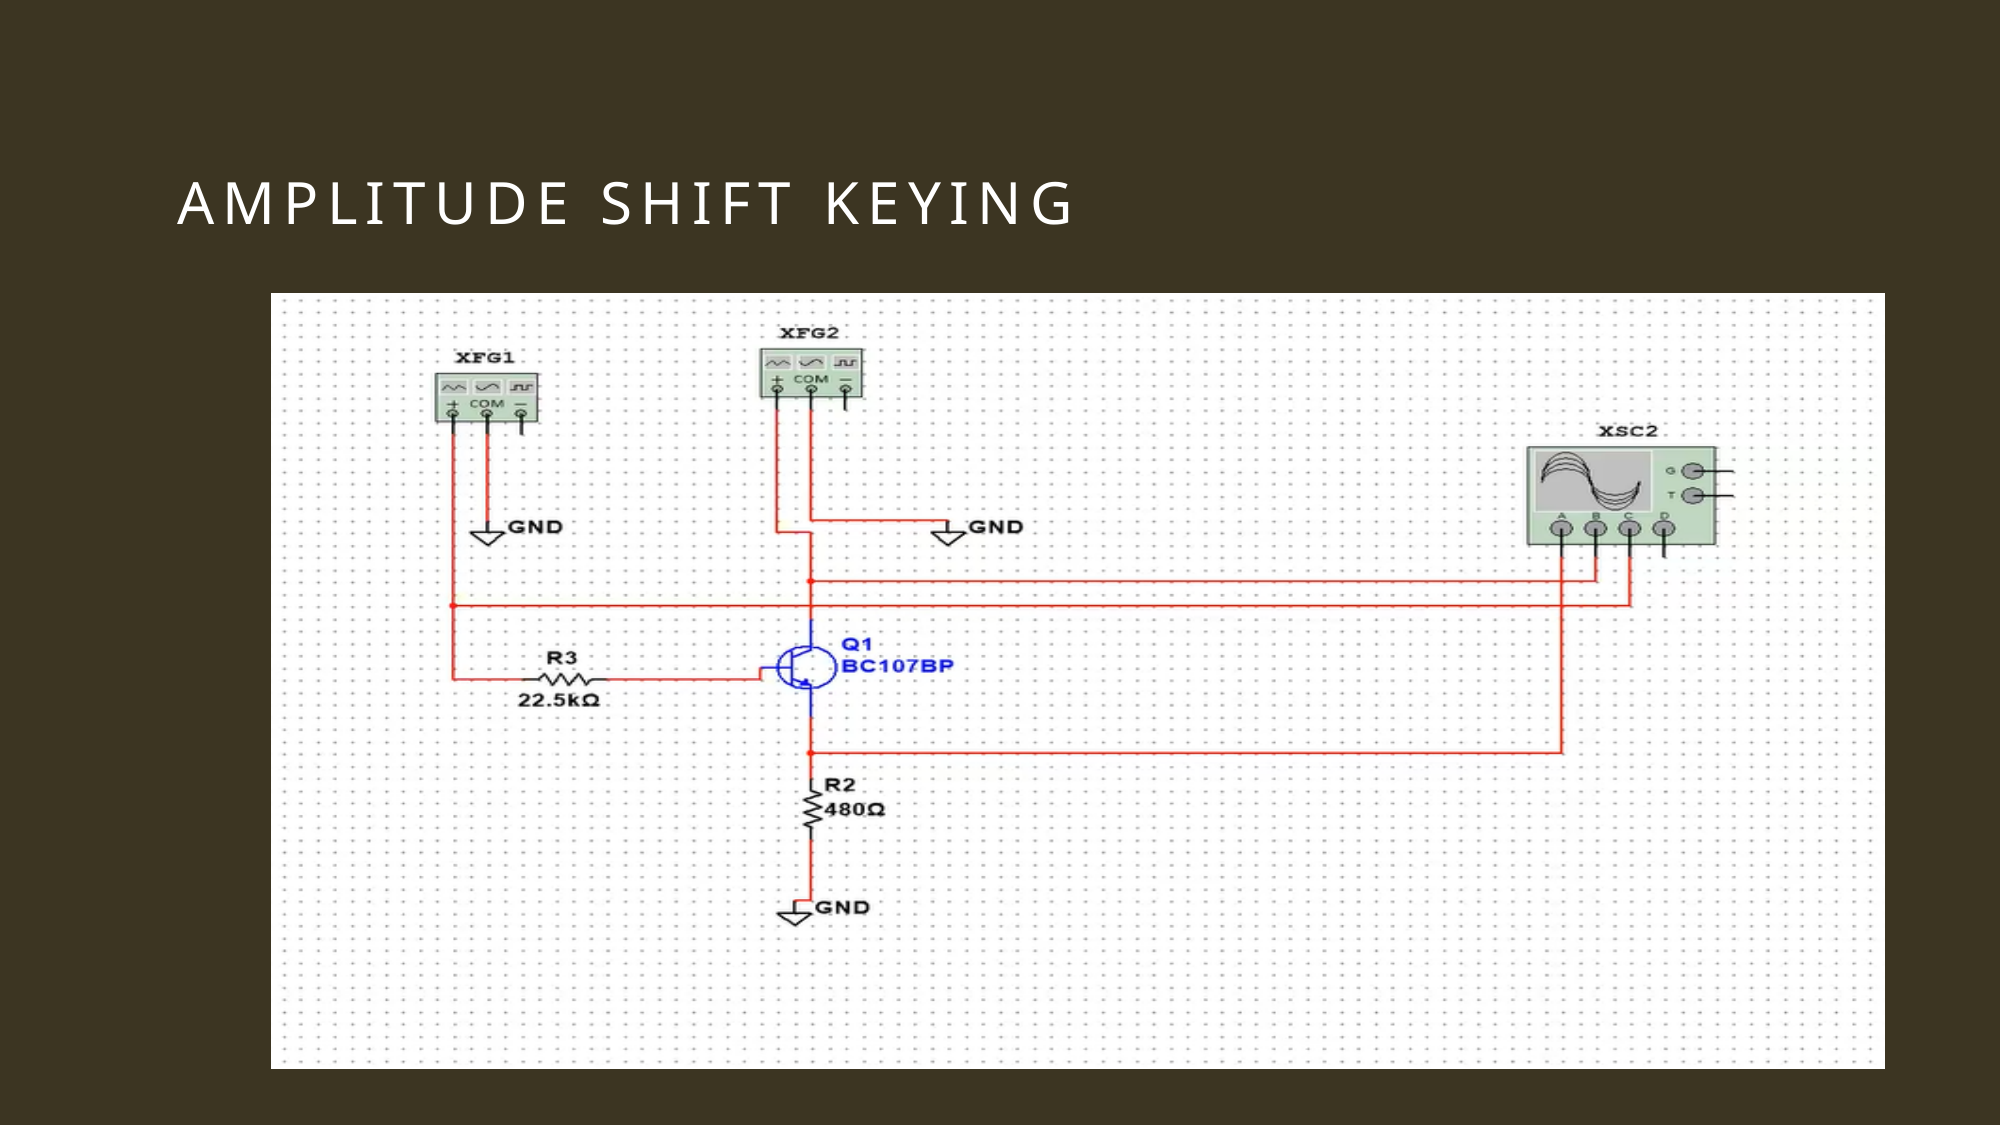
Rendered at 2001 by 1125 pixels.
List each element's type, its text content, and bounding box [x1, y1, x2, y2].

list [271, 293, 1886, 1069]
title AMPLITUDE SHIFT KEYING [177, 165, 1822, 274]
